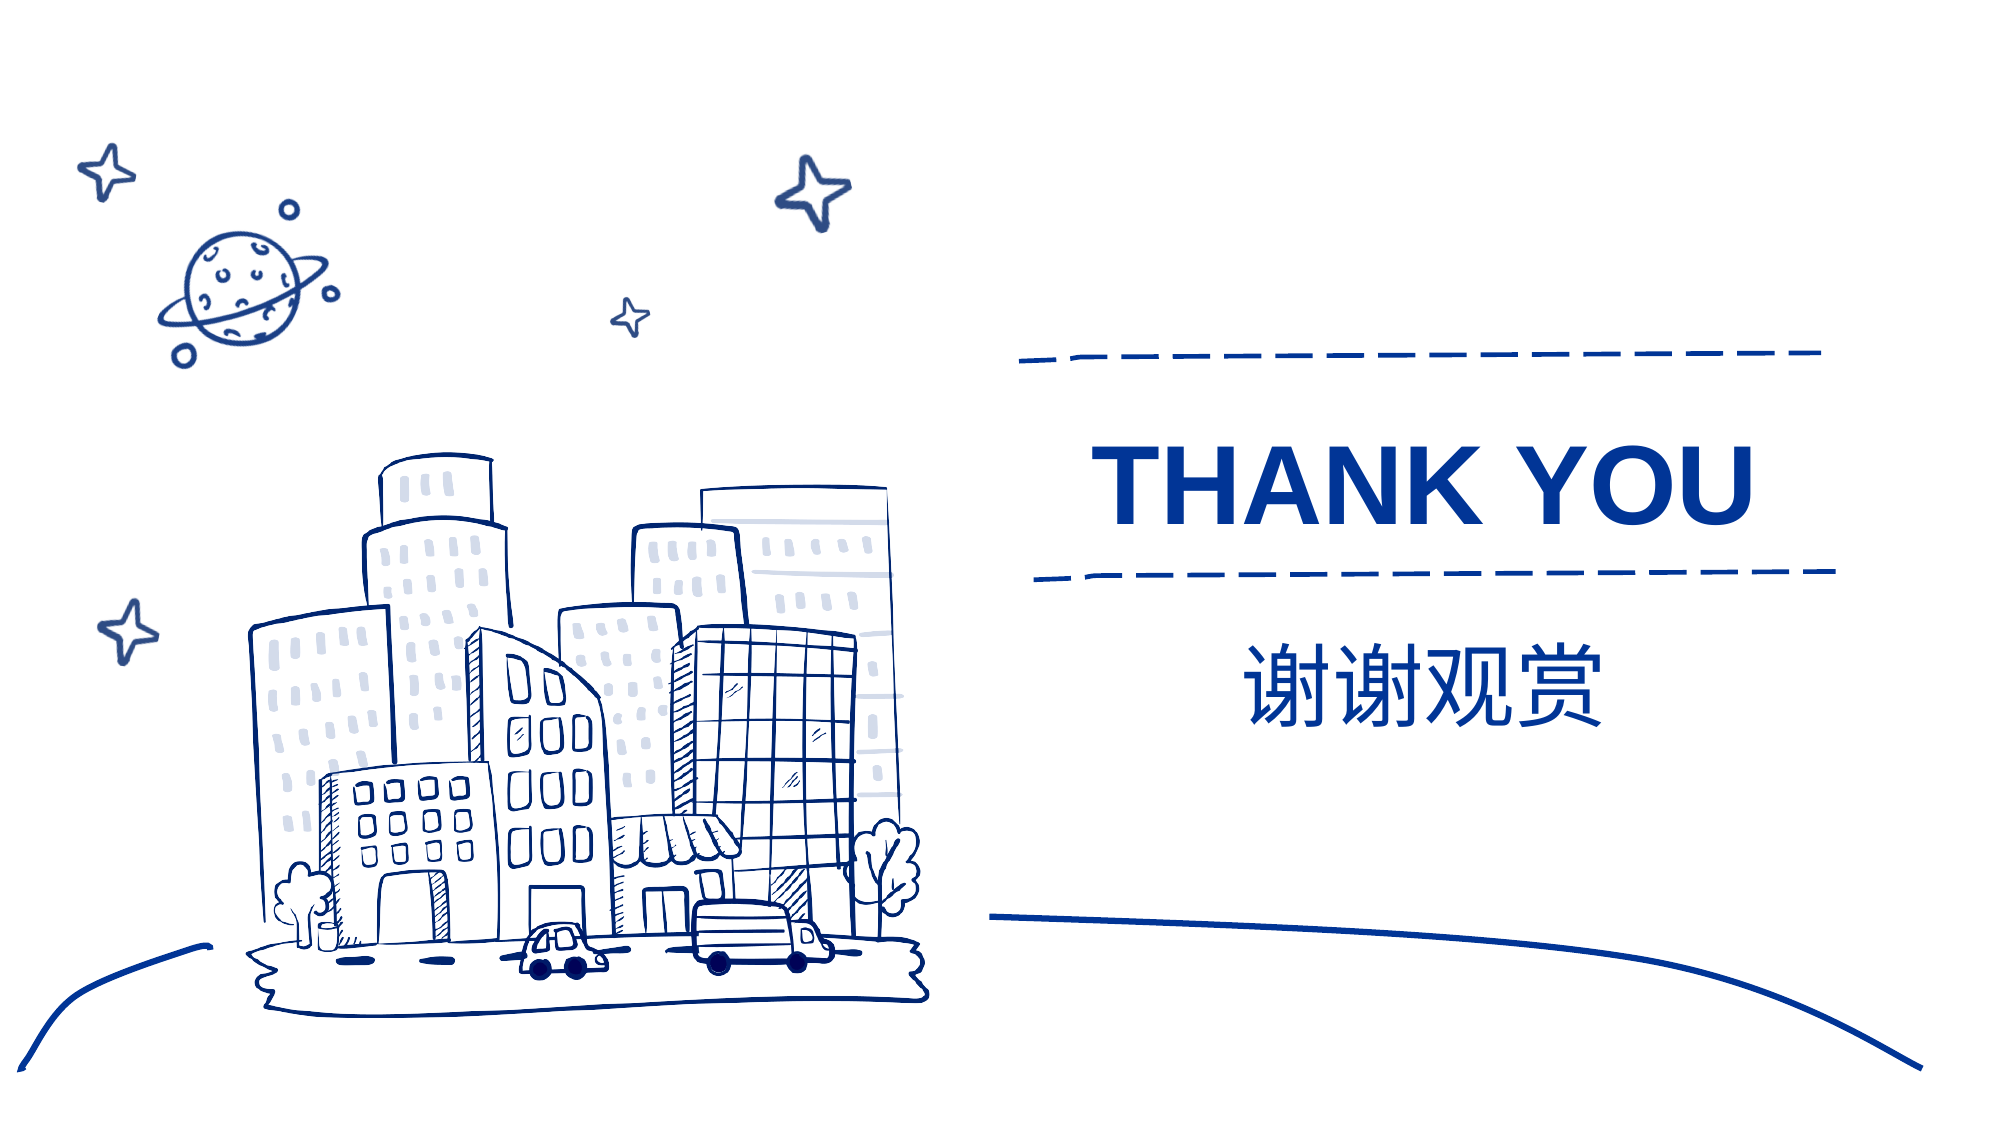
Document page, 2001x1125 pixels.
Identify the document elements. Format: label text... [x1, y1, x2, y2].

list 谢谢观赏 [999, 599, 1849, 659]
title THANK YOU [1001, 355, 1849, 576]
